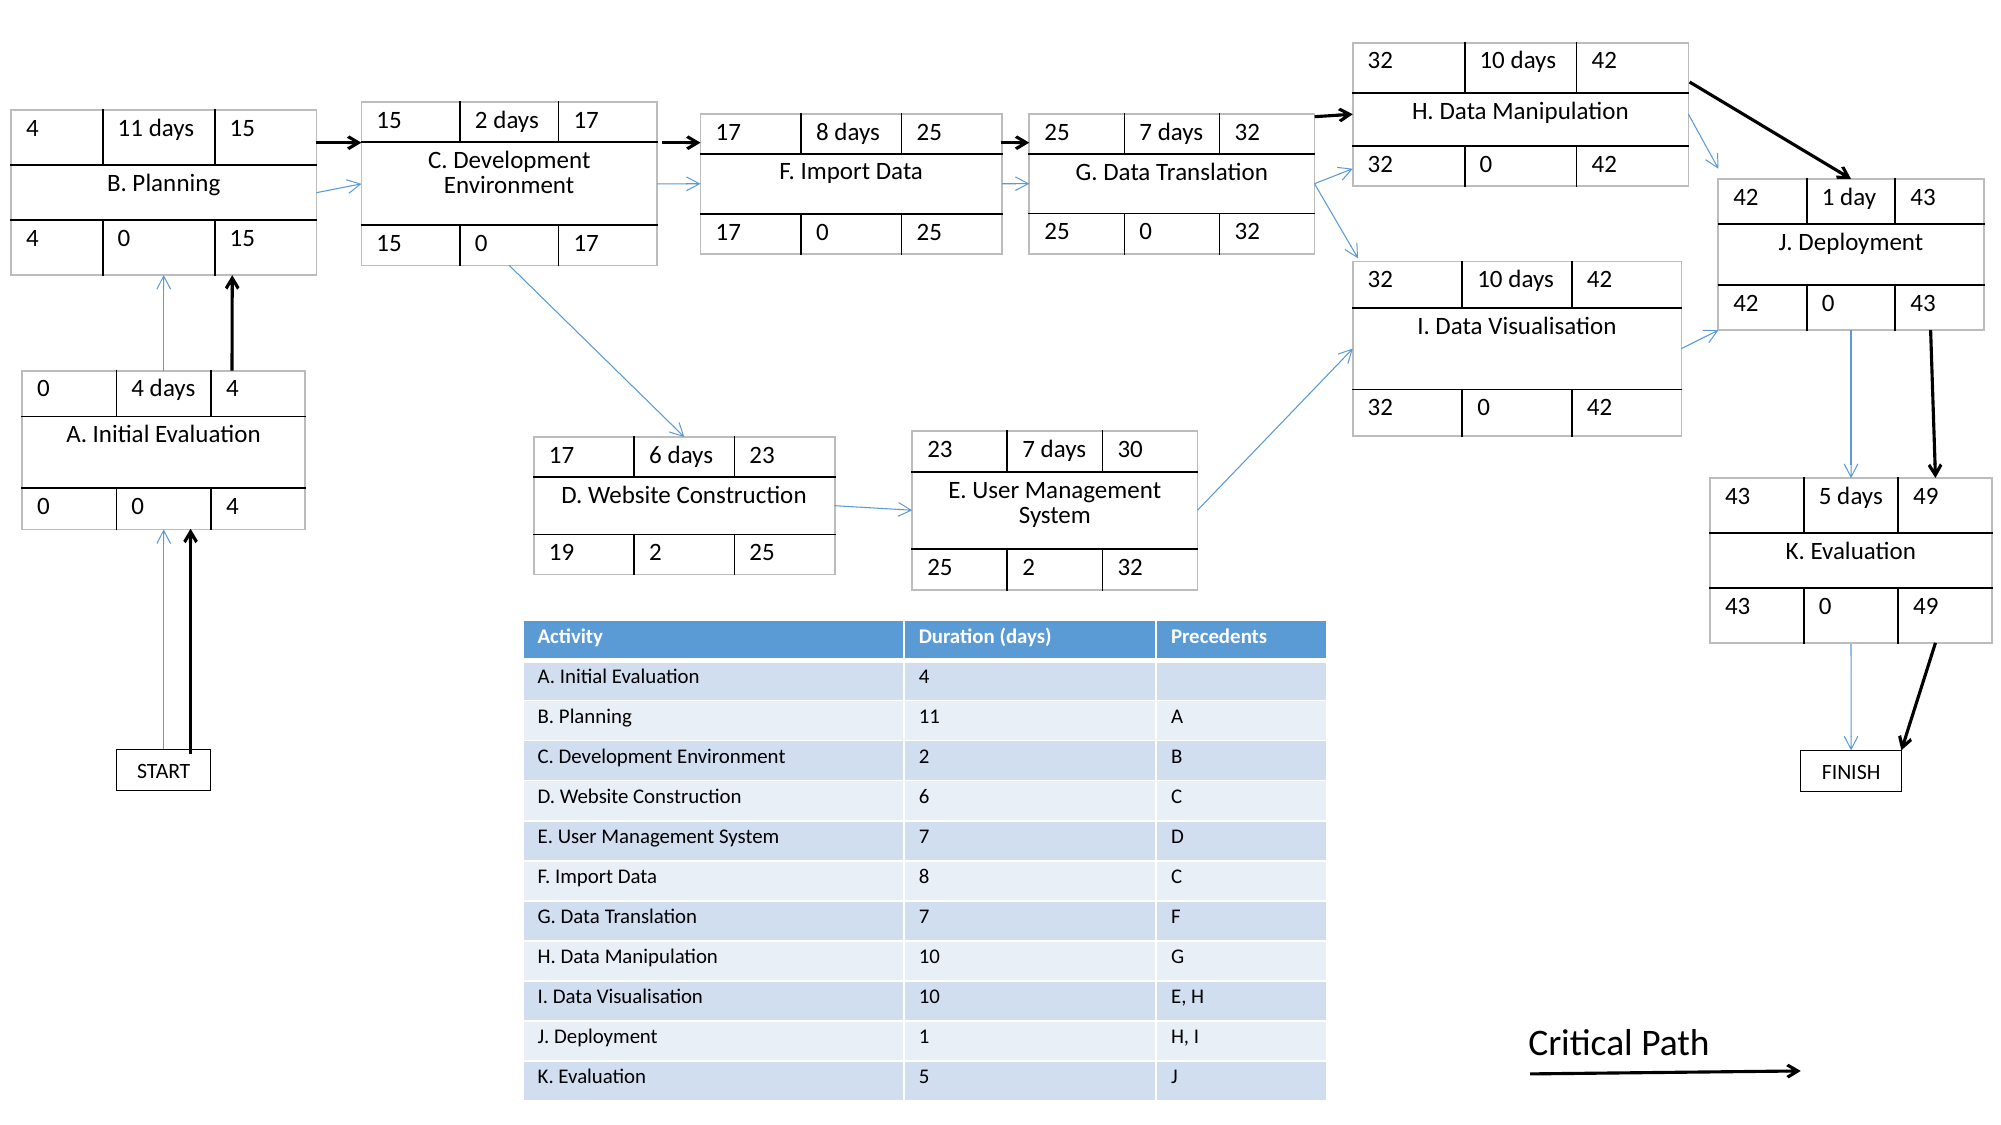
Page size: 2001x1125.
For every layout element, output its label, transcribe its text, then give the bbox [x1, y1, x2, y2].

table_cell 17 [559, 226, 656, 265]
table_cell 2 [905, 741, 1155, 780]
table_cell D [1157, 822, 1326, 860]
table_header Precedents [1157, 621, 1326, 658]
table_cell D. Website Construction [524, 781, 903, 820]
table_header 0 [23, 372, 116, 416]
table_cell B. Planning [524, 701, 903, 740]
table_cell [1157, 663, 1326, 700]
text_box Critical Path [1513, 1010, 1735, 1071]
table_header 43 [1711, 479, 1803, 532]
table_cell 49 [1899, 589, 1991, 642]
table_cell 32 [1354, 390, 1461, 435]
table_header 17 [535, 438, 633, 476]
table_cell F. Import Data [701, 155, 1001, 213]
table_cell I. Data Visualisation [524, 982, 903, 1020]
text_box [834, 510, 913, 515]
table_header 11 days [104, 111, 214, 164]
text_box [316, 188, 362, 193]
table_header 49 [1899, 479, 1991, 532]
table_cell B. Planning [12, 166, 316, 219]
table_cell C [1157, 781, 1326, 820]
table_cell H. Data Manipulation [1354, 94, 1688, 145]
table_cell J [1157, 1062, 1326, 1100]
table_cell G [1157, 942, 1326, 980]
table_cell 2 [635, 535, 734, 574]
table_cell 42 [1573, 390, 1681, 435]
table_cell 11 [905, 701, 1155, 740]
table_cell 42 [1719, 286, 1806, 329]
table_header 30 [1103, 432, 1197, 471]
table_cell 4 [12, 221, 102, 274]
table_cell 6 [905, 781, 1155, 820]
table_cell 32 [1354, 147, 1464, 185]
table_cell A [1157, 701, 1326, 740]
text_box START [116, 749, 211, 791]
table_cell 25 [902, 215, 1001, 253]
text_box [1681, 330, 1719, 349]
table_cell 10 [905, 942, 1155, 980]
table_header 17 [559, 103, 656, 141]
table_header 2 days [461, 103, 558, 141]
table_header 32 [1354, 44, 1464, 92]
table_header Duration (days) [905, 621, 1155, 658]
table_header 15 [216, 111, 316, 164]
table_cell B [1157, 741, 1326, 780]
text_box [509, 275, 685, 437]
table_cell 0 [1808, 286, 1894, 329]
table_cell 0 [1805, 589, 1897, 642]
table_cell J. Deployment [1719, 225, 1983, 284]
table_cell 43 [1711, 589, 1803, 642]
table_cell 4 [212, 489, 304, 529]
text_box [1314, 188, 1359, 259]
table_header 32 [1220, 115, 1314, 153]
table_cell 2 [1008, 550, 1102, 589]
table_header 4 [212, 372, 304, 416]
table_header 4 [12, 111, 102, 164]
table_cell 42 [1577, 147, 1688, 185]
table_cell 0 [117, 489, 210, 529]
table_header 23 [735, 438, 834, 476]
table_cell J. Deployment [524, 1022, 903, 1060]
table_cell K. Evaluation [524, 1062, 903, 1100]
table_cell C [1157, 862, 1326, 900]
table_header 25 [902, 115, 1001, 153]
table_cell 43 [1896, 286, 1983, 329]
table_cell 32 [1103, 550, 1197, 589]
table_header 32 [1354, 262, 1461, 307]
table_cell H, I [1157, 1022, 1326, 1060]
table_cell 0 [1466, 147, 1576, 185]
table_cell 0 [1125, 214, 1219, 253]
table_cell 17 [701, 215, 800, 253]
table_cell 0 [802, 215, 901, 253]
table_header 10 days [1466, 44, 1576, 92]
table_header 25 [1030, 115, 1124, 153]
table_header 4 days [117, 372, 210, 416]
table_header 6 days [635, 438, 734, 476]
table_header 7 days [1008, 432, 1102, 471]
table_header 8 days [802, 115, 901, 153]
table_cell 7 [905, 902, 1155, 940]
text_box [1197, 348, 1353, 515]
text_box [1314, 168, 1353, 188]
table_cell I. Data Visualisation [1354, 309, 1681, 389]
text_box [1930, 330, 1936, 478]
table_cell 10 [905, 982, 1155, 1020]
table_cell F. Import Data [524, 862, 903, 900]
table_header 10 days [1463, 262, 1571, 307]
table_cell 4 [905, 663, 1155, 700]
table_header Activity [524, 621, 903, 658]
table_cell 15 [362, 226, 459, 265]
table_cell 7 [905, 822, 1155, 860]
table_header 17 [701, 115, 800, 153]
table_cell C. Development Environment [362, 143, 656, 224]
table_cell 25 [913, 550, 1006, 589]
text_box FINISH [1800, 750, 1902, 792]
table_header 43 [1896, 180, 1983, 223]
table_header 42 [1573, 262, 1681, 307]
table_cell E. User Management System [913, 473, 1197, 548]
table_cell H. Data Manipulation [524, 942, 903, 980]
table_cell A. Initial Evaluation [524, 663, 903, 700]
table_cell K. Evaluation [1711, 534, 1991, 587]
table_cell 5 [905, 1062, 1155, 1100]
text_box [1901, 642, 1936, 751]
table_cell 0 [1463, 390, 1571, 435]
table_cell E, H [1157, 982, 1326, 1020]
table_cell 0 [23, 489, 116, 529]
table_cell 0 [104, 221, 214, 274]
table_cell 8 [905, 862, 1155, 900]
table_cell D. Website Construction [535, 478, 834, 534]
table_cell 19 [535, 535, 633, 574]
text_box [1530, 1070, 1801, 1074]
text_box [1689, 81, 1852, 179]
table_cell F [1157, 902, 1326, 940]
table_header 42 [1719, 180, 1806, 223]
table_header 42 [1577, 44, 1688, 92]
table_cell E. User Management System [524, 822, 903, 860]
table_cell 25 [1030, 214, 1124, 253]
table_cell G. Data Translation [1030, 155, 1314, 213]
table_header 7 days [1125, 115, 1219, 153]
table_cell 1 [905, 1022, 1155, 1060]
table_cell A. Initial Evaluation [23, 417, 304, 487]
table_cell 15 [216, 221, 316, 274]
table_header 5 days [1805, 479, 1897, 532]
table_cell 32 [1220, 214, 1314, 253]
table_header 1 day [1808, 180, 1894, 223]
table_header 15 [362, 103, 459, 141]
table_cell 25 [735, 535, 834, 574]
table_cell 0 [461, 226, 558, 265]
table_header 23 [913, 432, 1006, 471]
table_cell C. Development Environment [524, 741, 903, 780]
table_cell G. Data Translation [524, 902, 903, 940]
